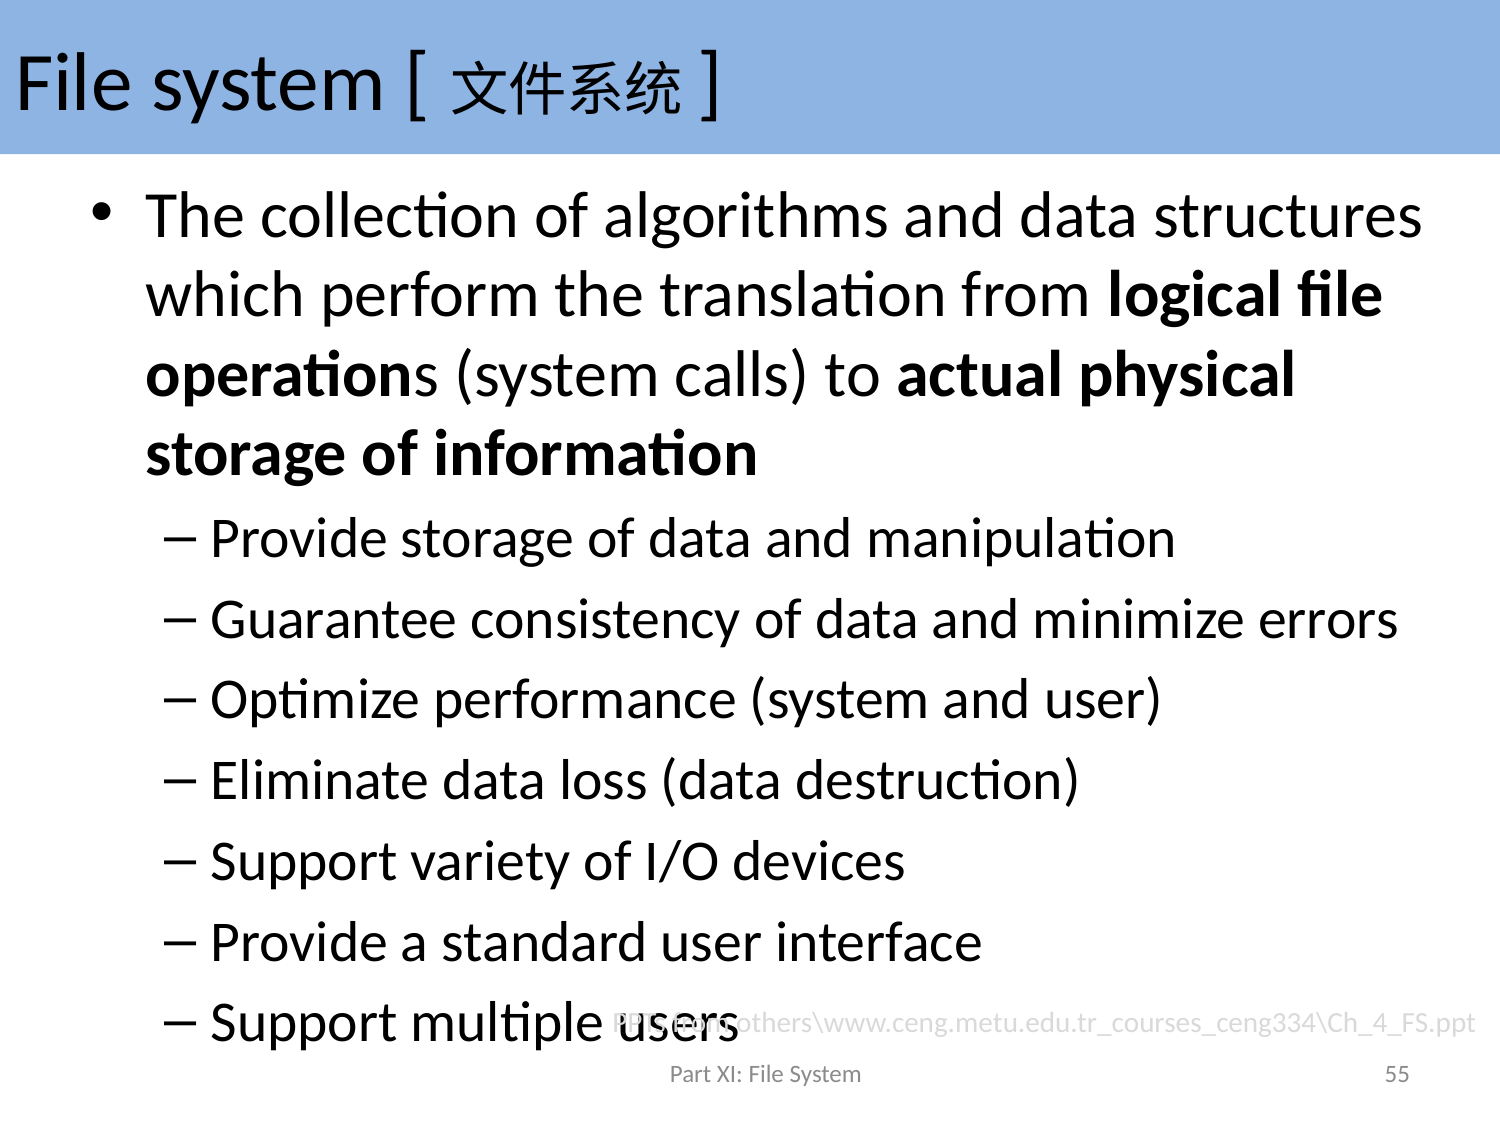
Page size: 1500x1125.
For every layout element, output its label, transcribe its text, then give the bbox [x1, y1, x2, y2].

list The collection of algorithms and data structures which perform the translation from logical file operations (system calls) to actual physical storage of information Provide storage of data and manipulation Guarantee consistency of data and minimize errors Optimize performance (system and user) Eliminate data loss (data destruction) Support variety of I/O devices Provide a standard user interface Support multiple users [74, 163, 1500, 1067]
slide_number 55 [1074, 1046, 1425, 1103]
title File system [文件系统] [0, 0, 1500, 155]
text_box PPTs from others\www.ceng.metu.edu.tr_courses_ceng334\Ch_4_FS.ppt [597, 996, 1500, 1046]
footer Part XI: File System [512, 1042, 1020, 1103]
